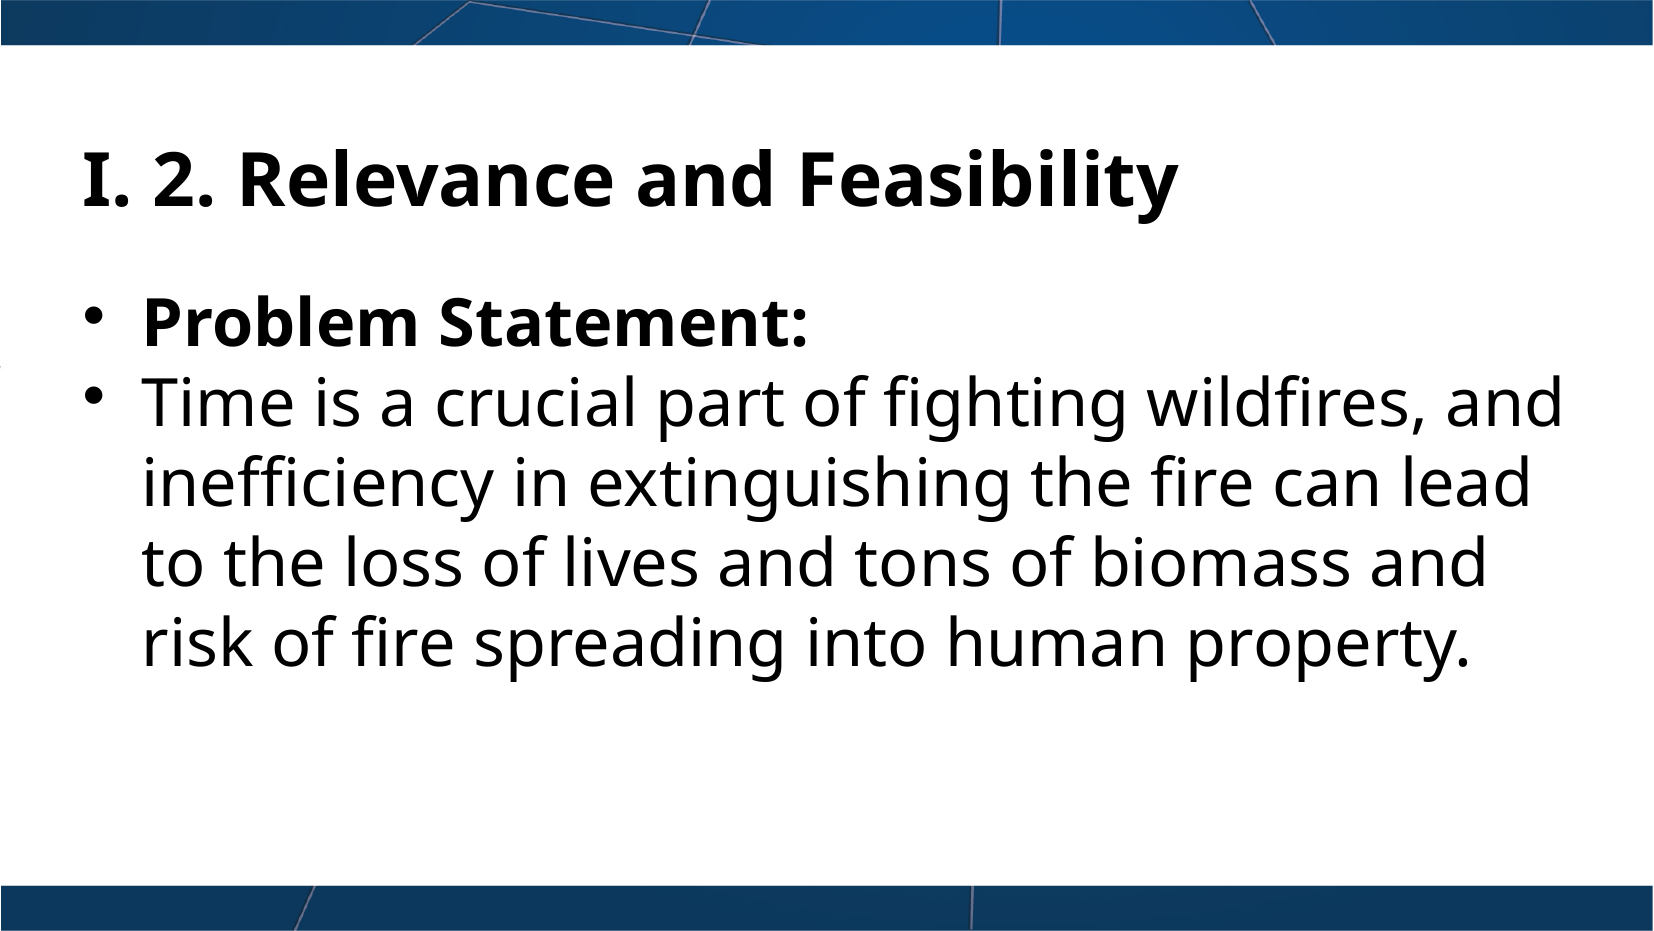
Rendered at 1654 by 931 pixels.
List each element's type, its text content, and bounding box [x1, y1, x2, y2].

picture [0, 0, 1653, 931]
subtitle Problem Statement: Time is a crucial part of fighting wildfires, and inefficiency in extinguishing the fire can lead to the loss of lives and tons of biomass and risk of fire spreading into human property. [82, 279, 1571, 820]
title I. 2. Relevance and Feasibility [82, 99, 1571, 255]
